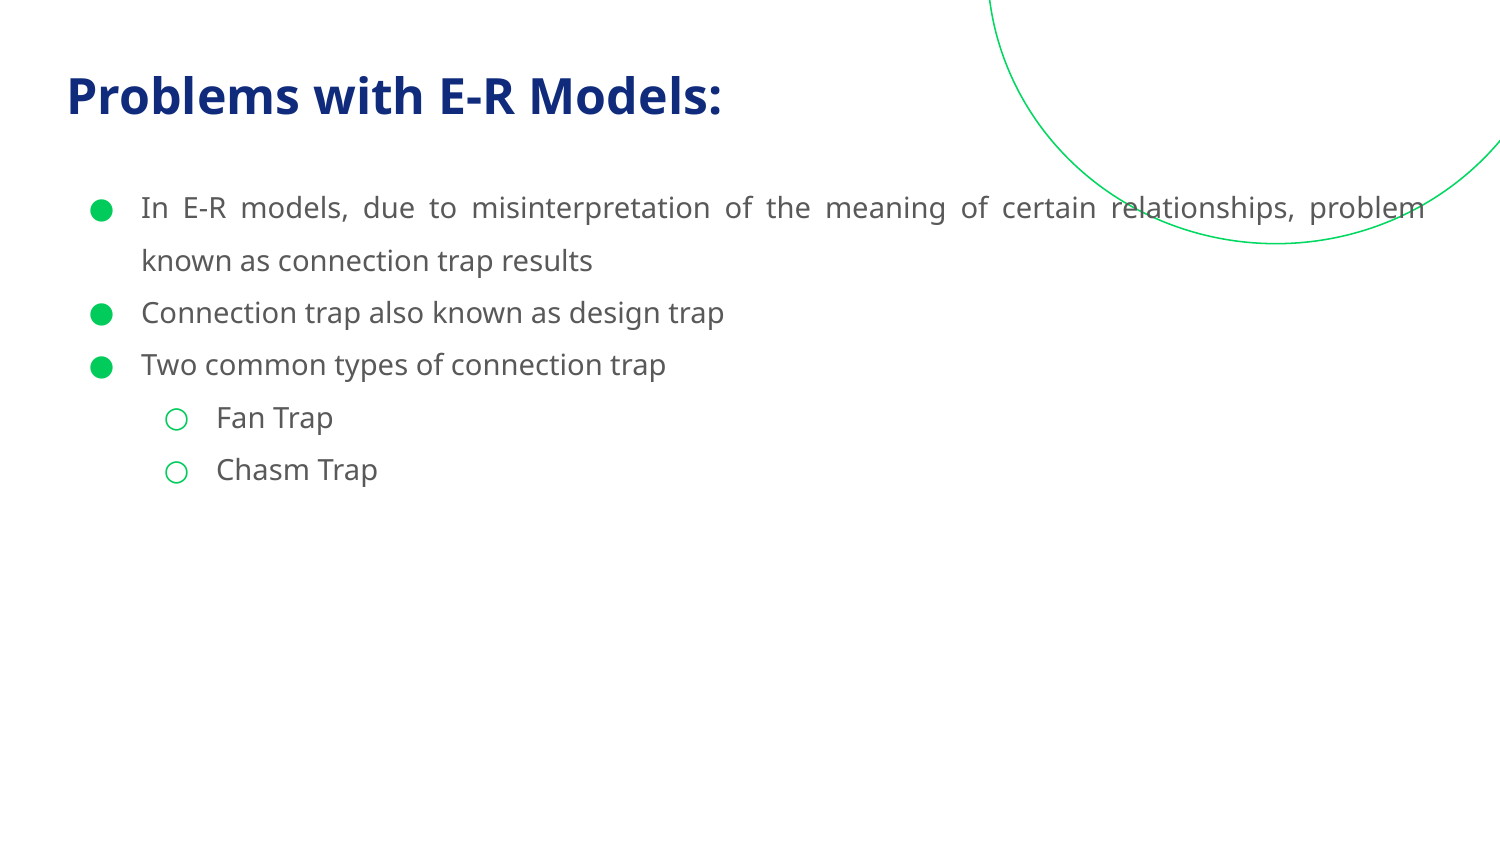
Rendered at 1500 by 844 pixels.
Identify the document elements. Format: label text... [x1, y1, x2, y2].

title Problems with E-R Models: [51, 49, 1443, 149]
list In E-R models, due to misinterpretation of the meaning of certain relationships, problem known as connection trap results Connection trap also known as design trap Two common types of connection trap Fan Trap Chasm Trap [51, 156, 1443, 799]
